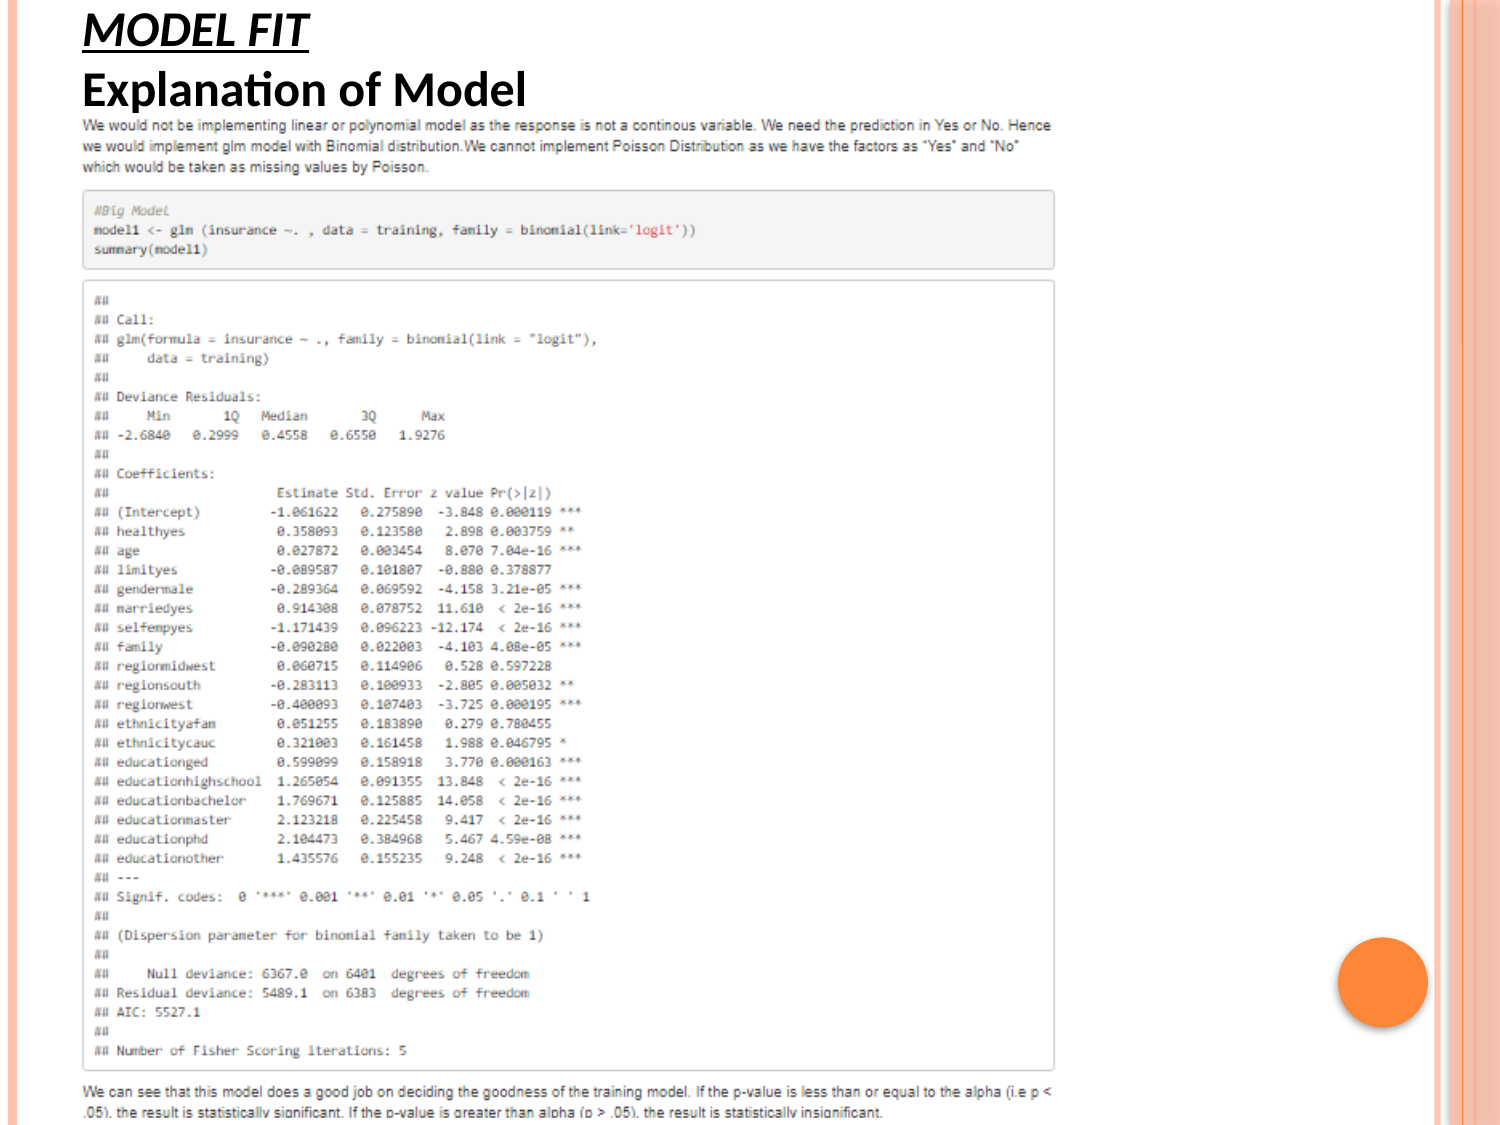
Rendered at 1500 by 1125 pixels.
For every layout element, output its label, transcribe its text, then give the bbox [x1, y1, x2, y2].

text_box MODEL FIT Explanation of Model [67, 0, 543, 124]
picture [76, 112, 1061, 1119]
